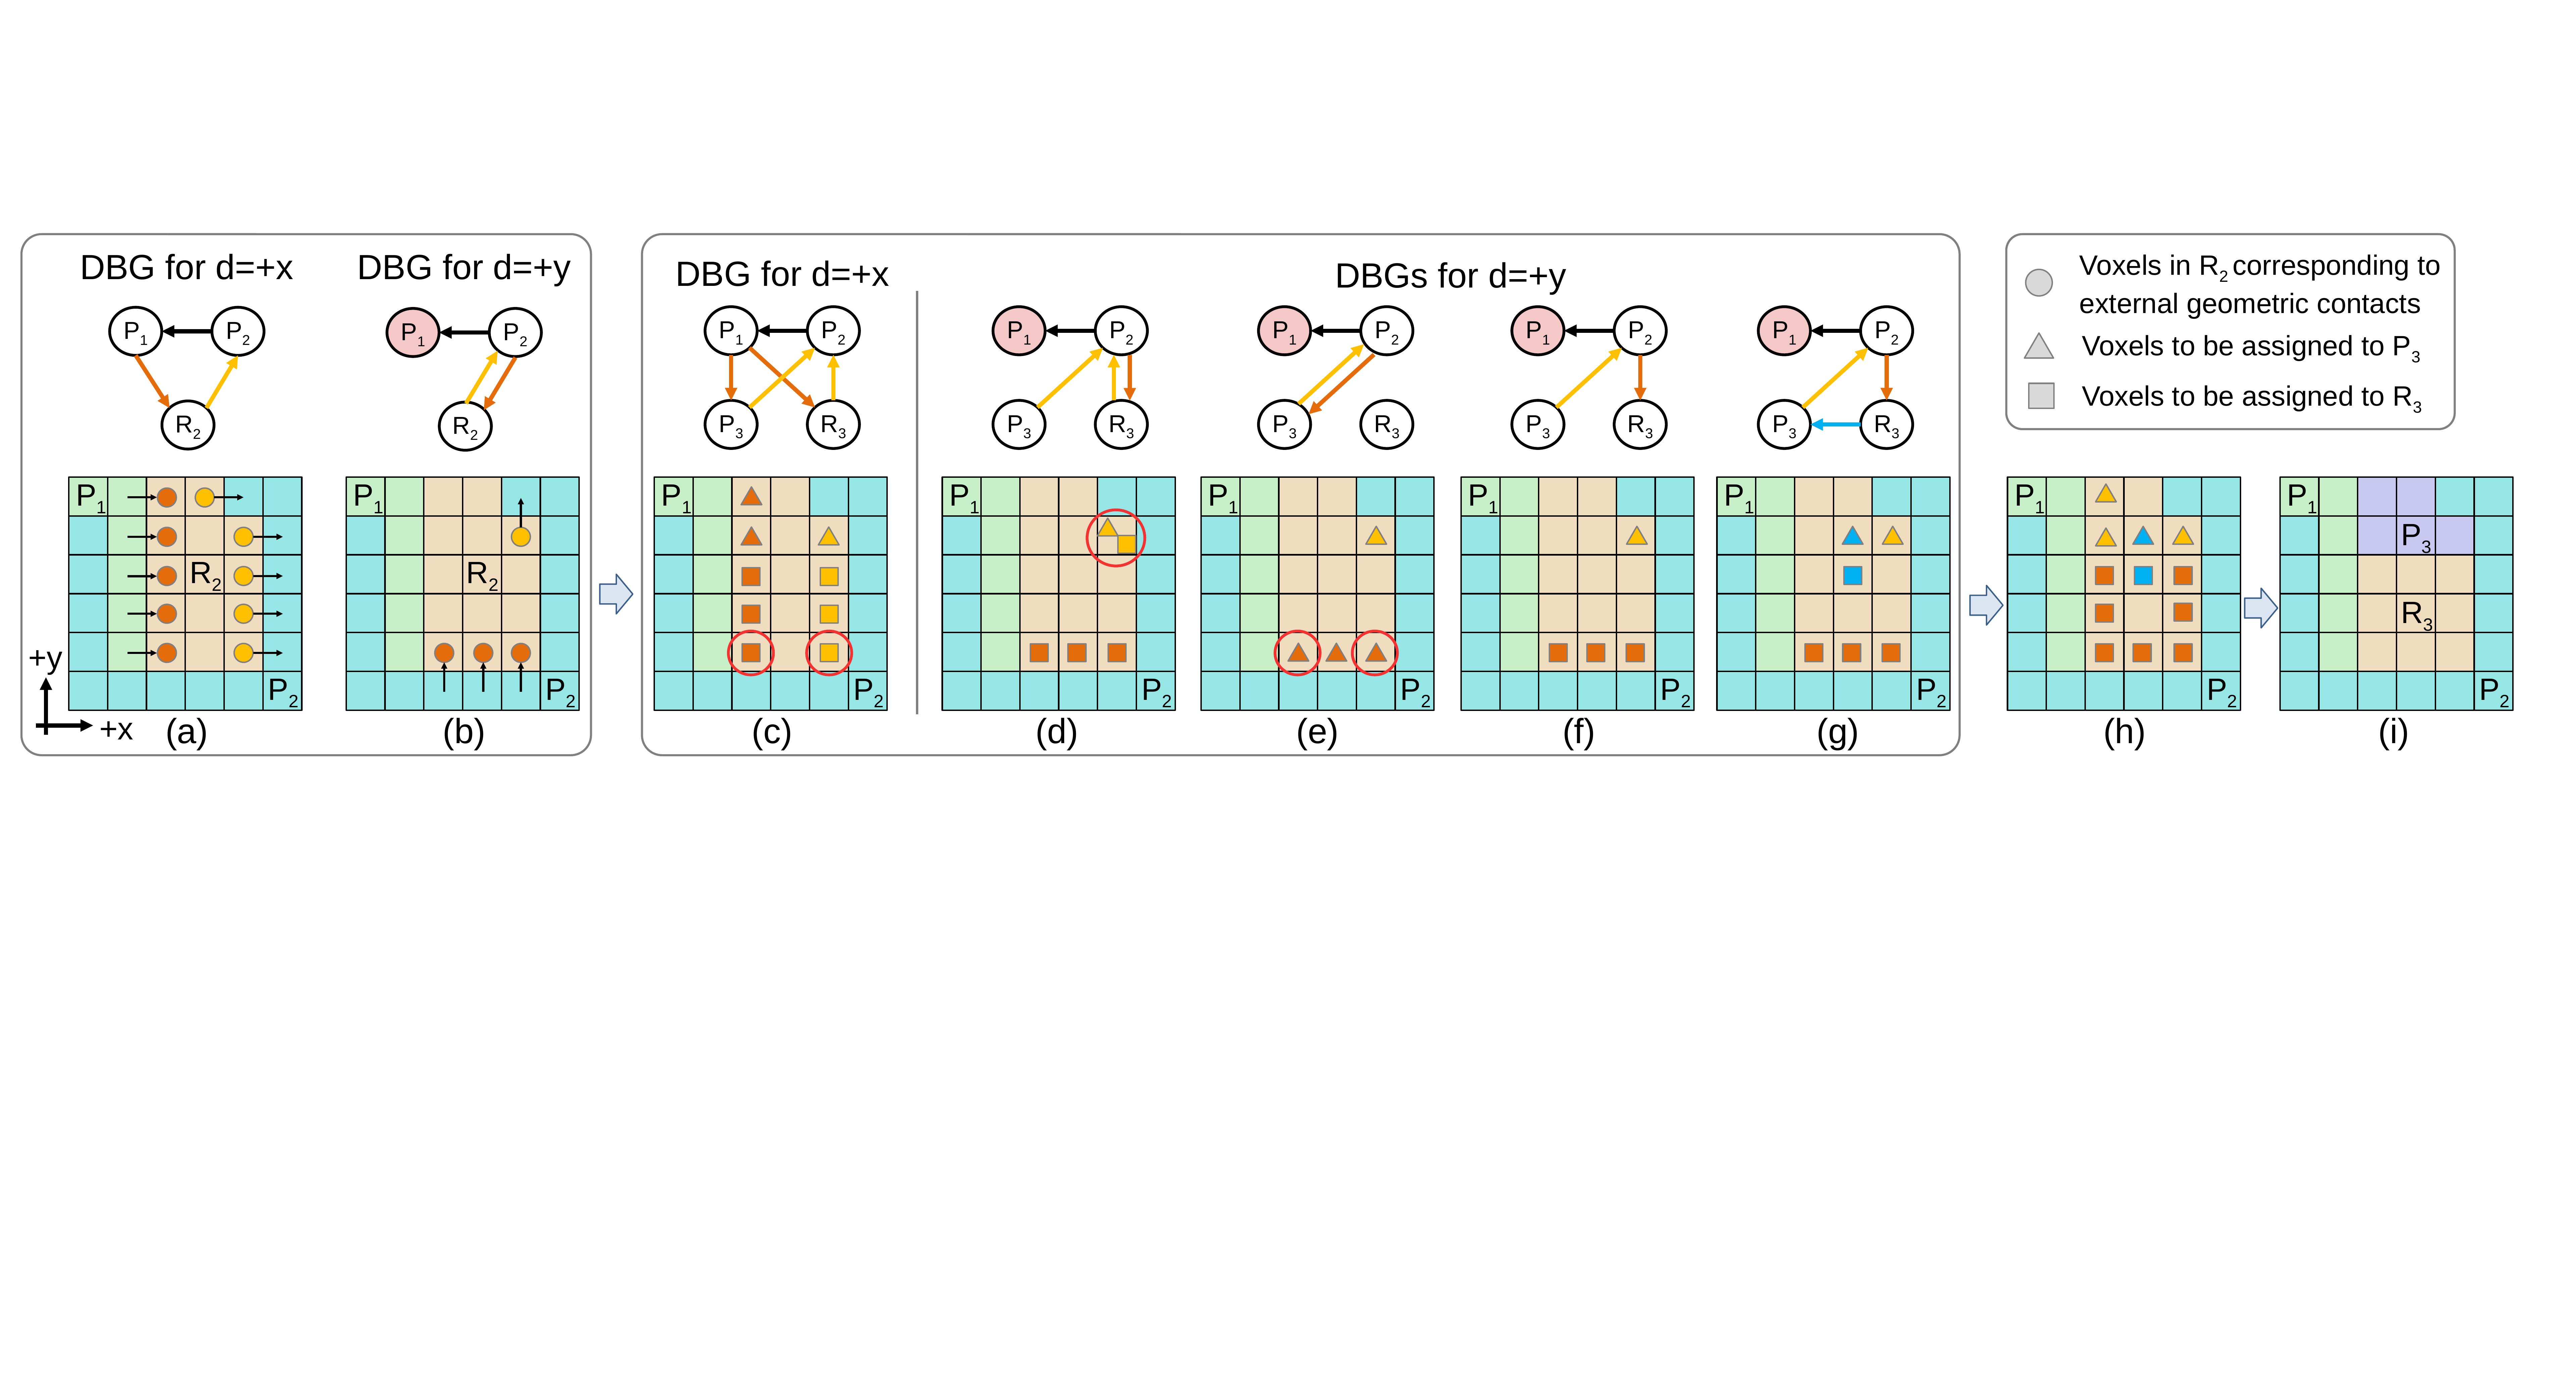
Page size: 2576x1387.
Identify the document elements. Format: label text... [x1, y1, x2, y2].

text_box (h) [2098, 713, 2151, 753]
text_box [23, 634, 139, 749]
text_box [1717, 472, 1953, 710]
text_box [387, 308, 542, 451]
text_box [1969, 584, 2004, 626]
text_box (f) [1557, 713, 1601, 753]
text_box (b) [437, 713, 491, 753]
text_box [1037, 348, 1103, 408]
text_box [1201, 472, 1437, 710]
text_box (i) [2373, 713, 2415, 753]
text_box DBG for d=+y [588, 242, 596, 289]
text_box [1298, 344, 1364, 404]
text_box (g) [1811, 713, 1864, 753]
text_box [654, 472, 890, 710]
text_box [109, 307, 264, 449]
text_box (e) [1291, 713, 1344, 753]
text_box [1758, 306, 1913, 449]
text_box [641, 233, 1960, 756]
text_box [20, 233, 592, 756]
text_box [2280, 472, 2516, 710]
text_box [1556, 348, 1622, 408]
text_box [599, 573, 633, 615]
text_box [705, 306, 860, 449]
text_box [2006, 234, 2455, 429]
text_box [2007, 472, 2244, 710]
text_box [2246, 587, 2278, 629]
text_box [1512, 306, 1666, 449]
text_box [68, 472, 305, 710]
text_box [1461, 472, 1697, 710]
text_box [1803, 348, 1868, 408]
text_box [749, 348, 815, 408]
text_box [346, 472, 582, 710]
text_box (c) [747, 713, 798, 753]
text_box (d) [1030, 713, 1083, 753]
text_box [1258, 306, 1413, 449]
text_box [942, 472, 1179, 710]
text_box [993, 306, 1148, 449]
text_box (a) [160, 713, 213, 753]
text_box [1308, 354, 1374, 414]
